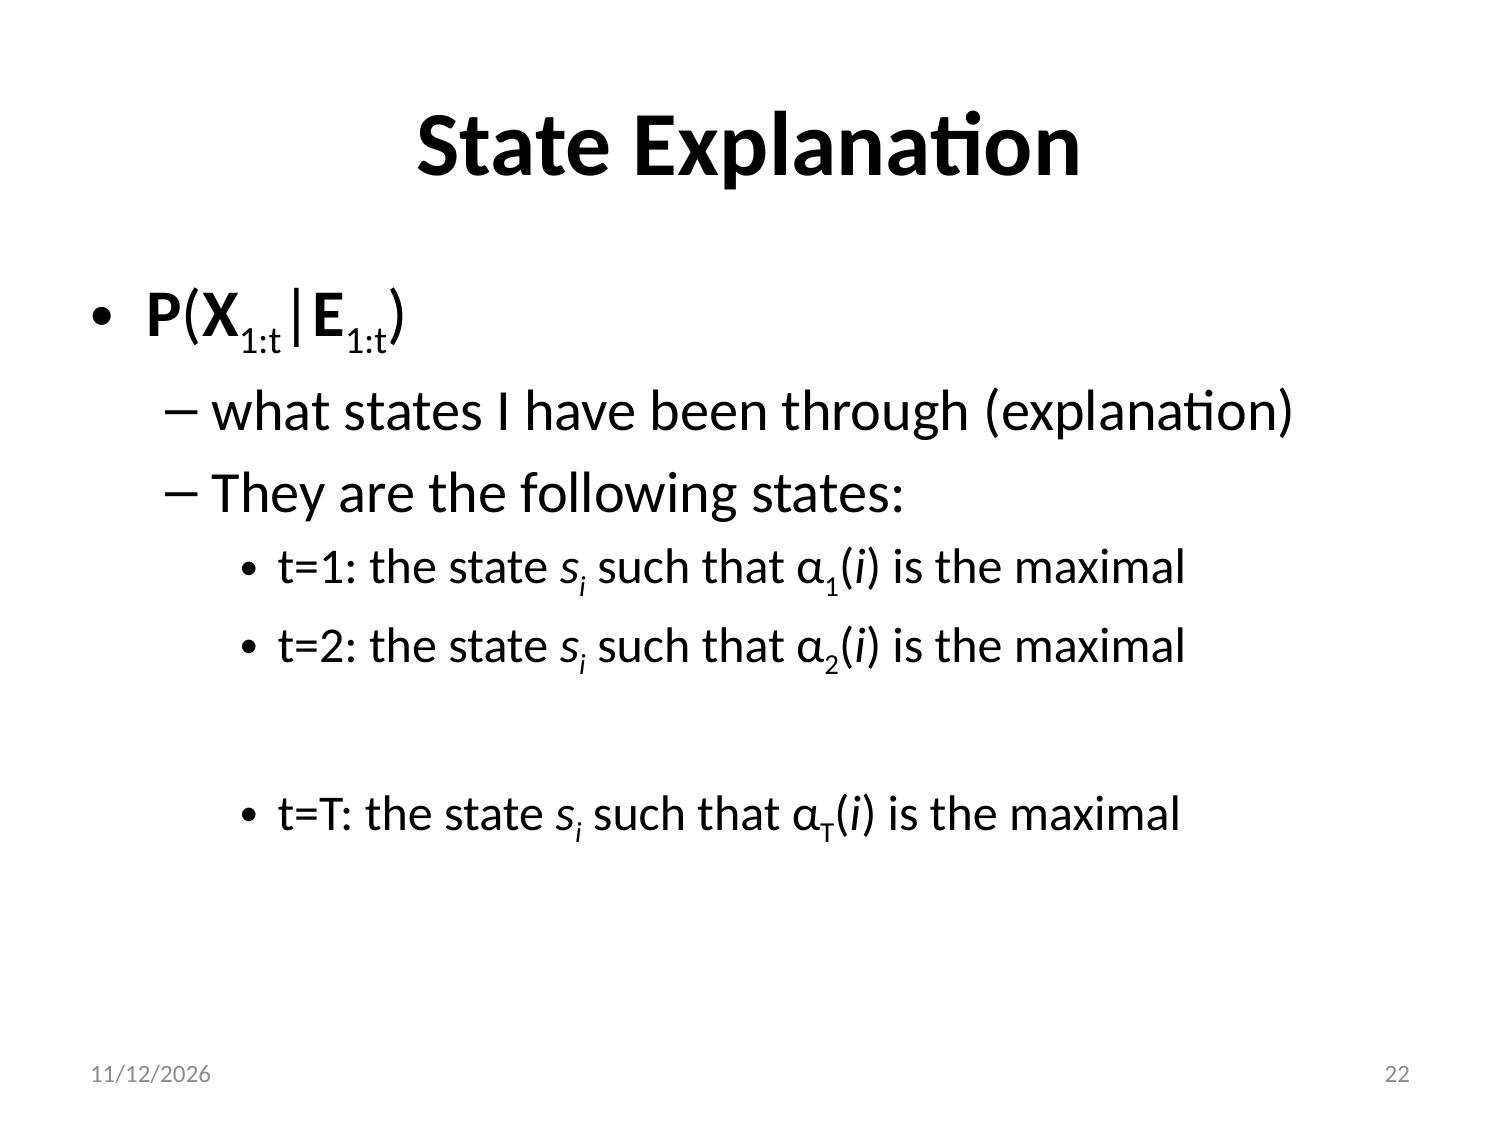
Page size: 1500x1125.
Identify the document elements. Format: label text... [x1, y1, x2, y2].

slide_number 22 [1074, 1042, 1425, 1103]
title State Explanation [75, 45, 1425, 233]
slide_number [75, 1042, 425, 1103]
list P(X1:t|E1:t) what states I have been through (explanation) They are the following states: t=1: the state si such that α1(i) is the maximal t=2: the state si such that α2(i) is the maximal t=T: the state si such that αT(i) is the maximal [75, 262, 1425, 1005]
